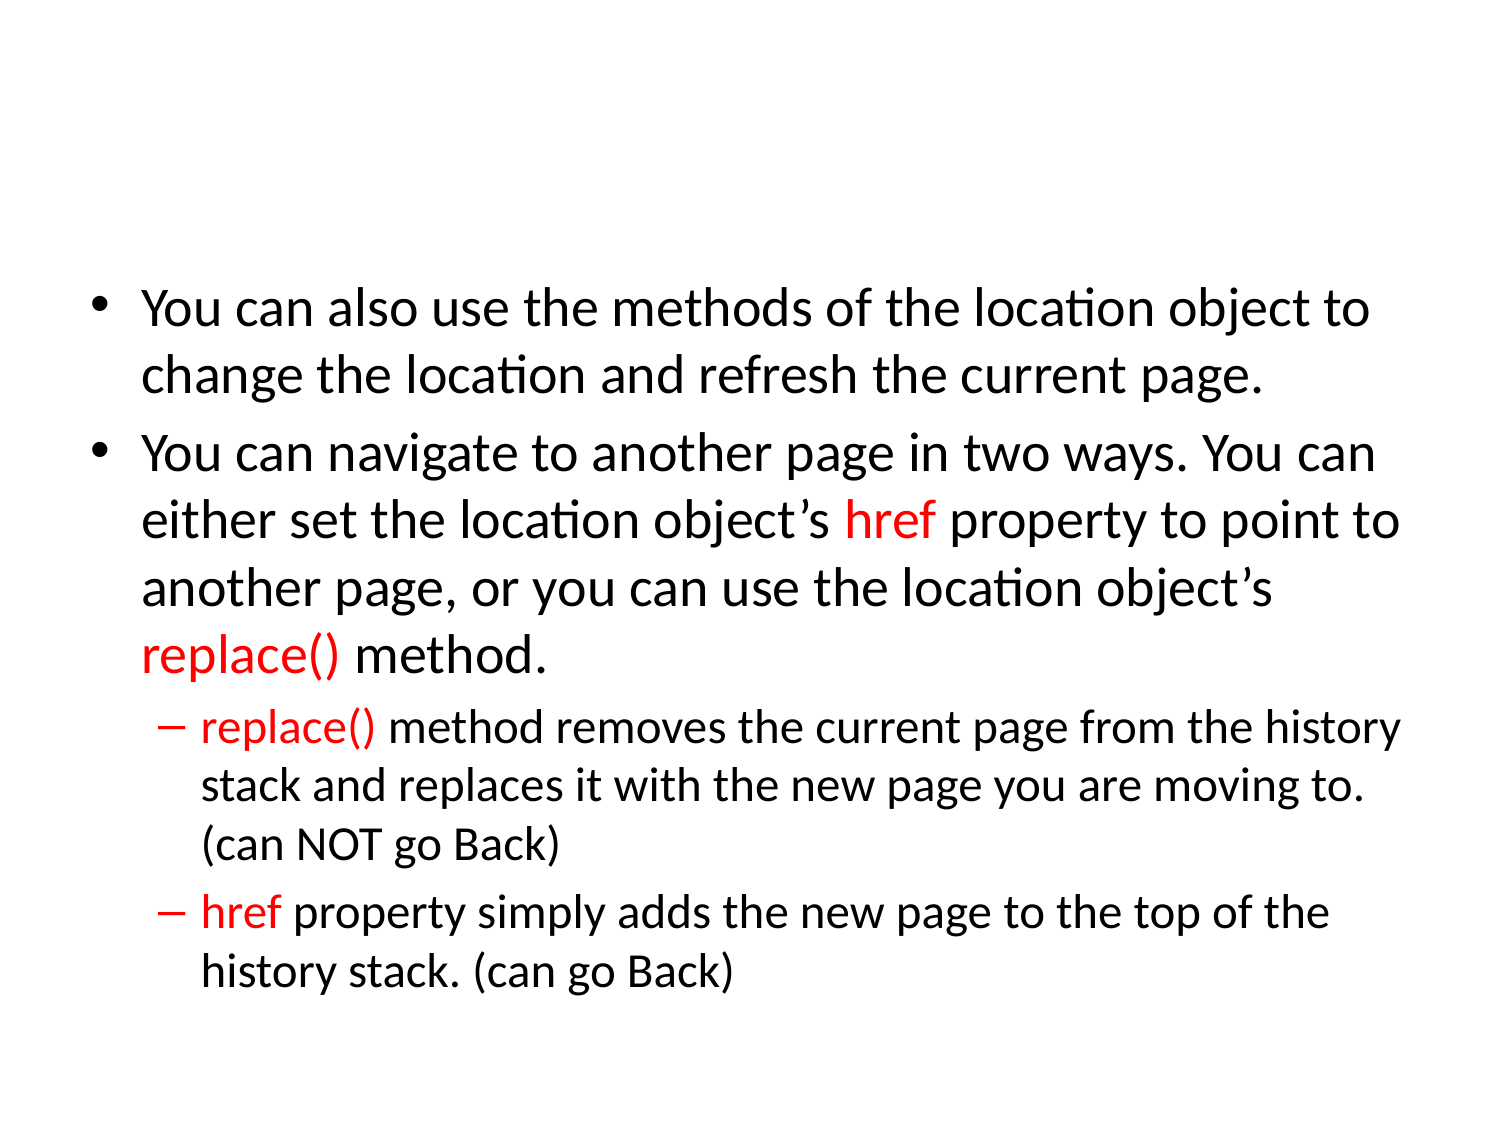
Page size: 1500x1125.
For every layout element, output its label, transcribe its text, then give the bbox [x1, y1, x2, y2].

list You can also use the methods of the location object to change the location and refresh the current page. You can navigate to another page in two ways. You can either set the location object’s href property to point to another page, or you can use the location object’s replace() method. replace() method removes the current page from the history stack and replaces it with the new page you are moving to. (can NOT go Back) href property simply adds the new page to the top of the history stack. (can go Back) [75, 262, 1425, 1005]
